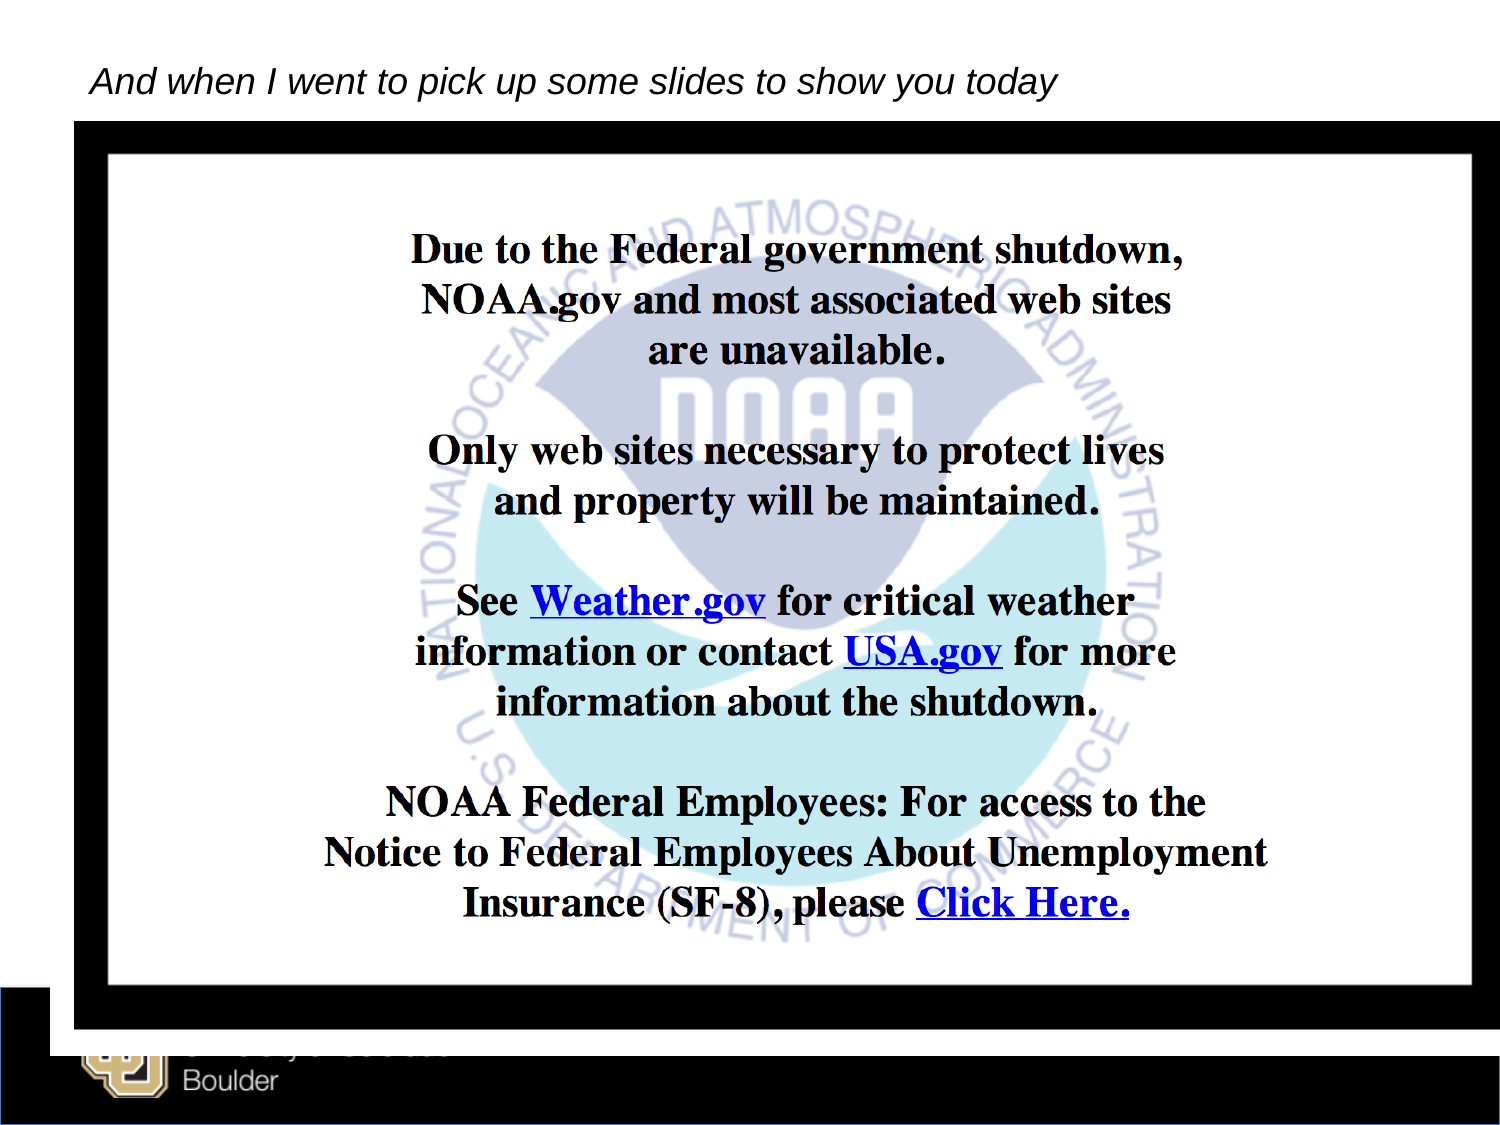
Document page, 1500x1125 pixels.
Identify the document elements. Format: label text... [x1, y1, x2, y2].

text_box And when I went to pick up some slides to show you today [74, 49, 1413, 110]
picture [49, 112, 1500, 1056]
